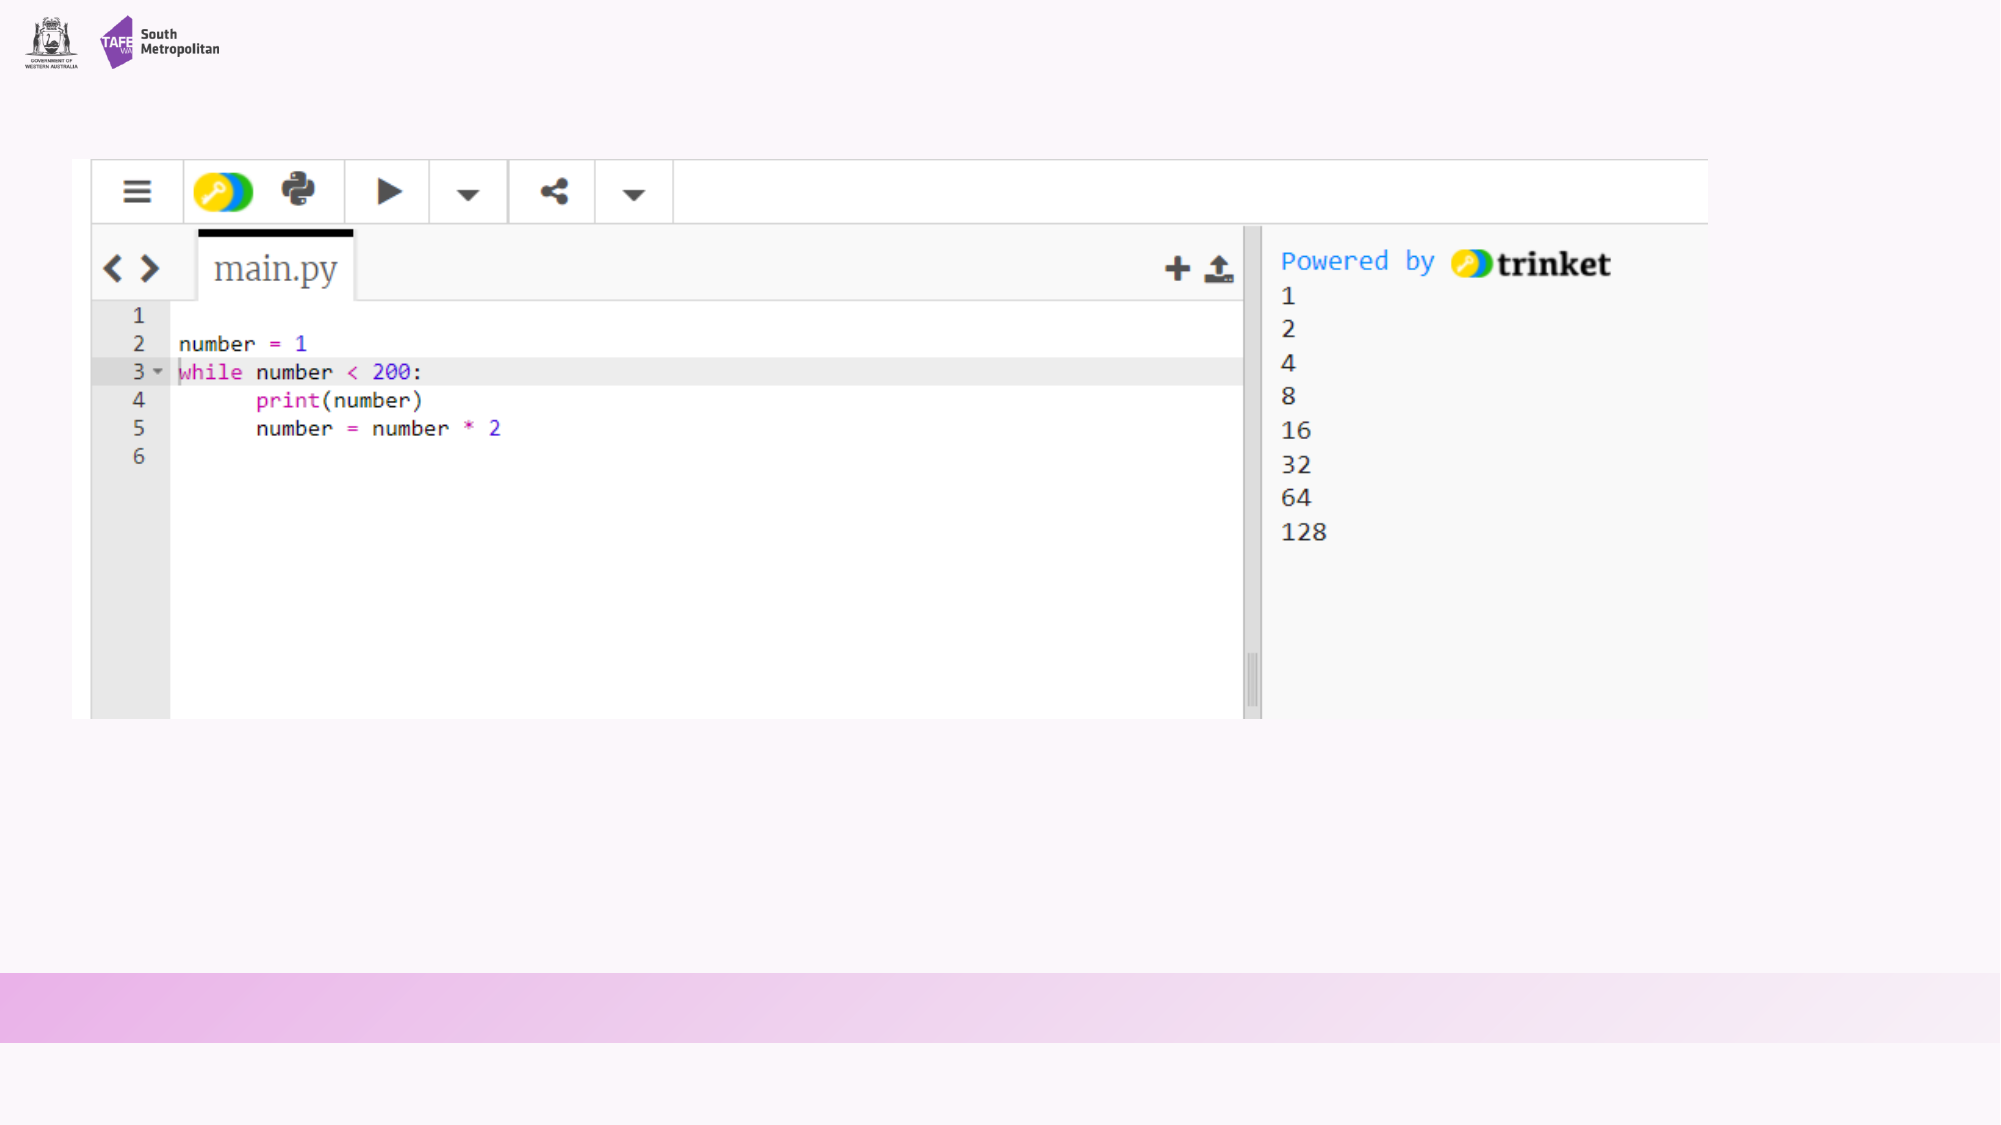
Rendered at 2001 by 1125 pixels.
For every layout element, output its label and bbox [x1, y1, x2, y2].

picture [72, 159, 1708, 719]
picture [25, 15, 219, 69]
